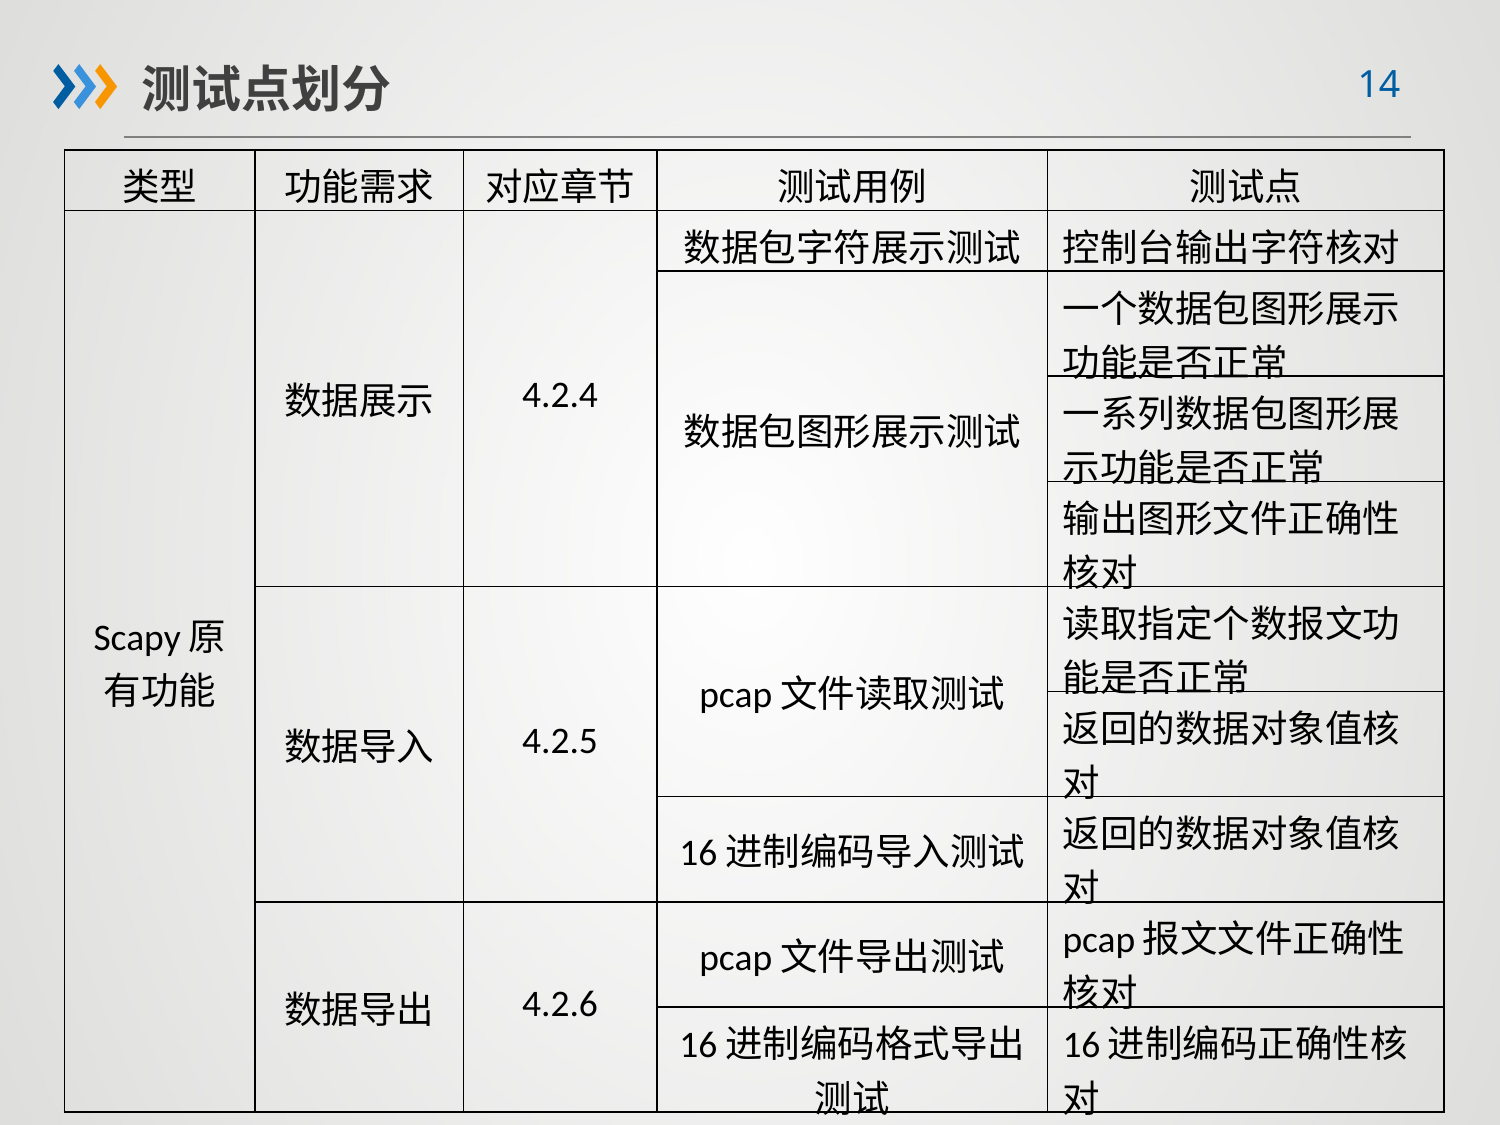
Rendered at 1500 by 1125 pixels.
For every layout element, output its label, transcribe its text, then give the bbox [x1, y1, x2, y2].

table_cell 一个数据包图形展示功能是否正常 [1048, 272, 1443, 375]
table_cell 数据展示 [256, 211, 463, 586]
table_header 测试用例 [658, 151, 1047, 210]
table_cell 数据导入 [256, 587, 463, 901]
table_cell 4.2.5 [464, 587, 656, 901]
table_cell 16进制编码导入测试 [658, 797, 1047, 901]
table_cell 控制台输出字符核对 [1048, 211, 1443, 270]
table_cell 数据导出 [256, 903, 463, 1111]
picture [0, 0, 1500, 1125]
table_header 功能需求 [256, 151, 463, 210]
table_header 对应章节 [464, 151, 656, 210]
table_cell 16进制编码正确性核对 [1048, 1008, 1443, 1111]
table_cell 输出图形文件正确性核对 [1048, 482, 1443, 586]
table_cell 数据包图形展示测试 [658, 272, 1047, 586]
table_cell 数据包字符展示测试 [658, 211, 1047, 270]
table_cell 返回的数据对象值核对 [1048, 692, 1443, 796]
table_header 测试点 [1048, 151, 1443, 210]
table_cell 4.2.4 [464, 211, 656, 586]
table_header 类型 [65, 151, 254, 210]
table_cell pcap文件读取测试 [658, 587, 1047, 796]
table_cell 4.2.6 [464, 903, 656, 1111]
table_cell pcap报文文件正确性核对 [1048, 903, 1443, 1006]
table_cell 一系列数据包图形展示功能是否正常 [1048, 377, 1443, 481]
table_cell 读取指定个数报文功能是否正常 [1048, 587, 1443, 691]
text_box 测试点划分 [126, 49, 407, 125]
table_cell pcap文件导出测试 [658, 903, 1047, 1006]
table_cell Scapy原有功能 [65, 211, 254, 1111]
table_cell 16进制编码格式导出测试 [658, 1008, 1047, 1111]
table_cell 返回的数据对象值核对 [1048, 797, 1443, 901]
